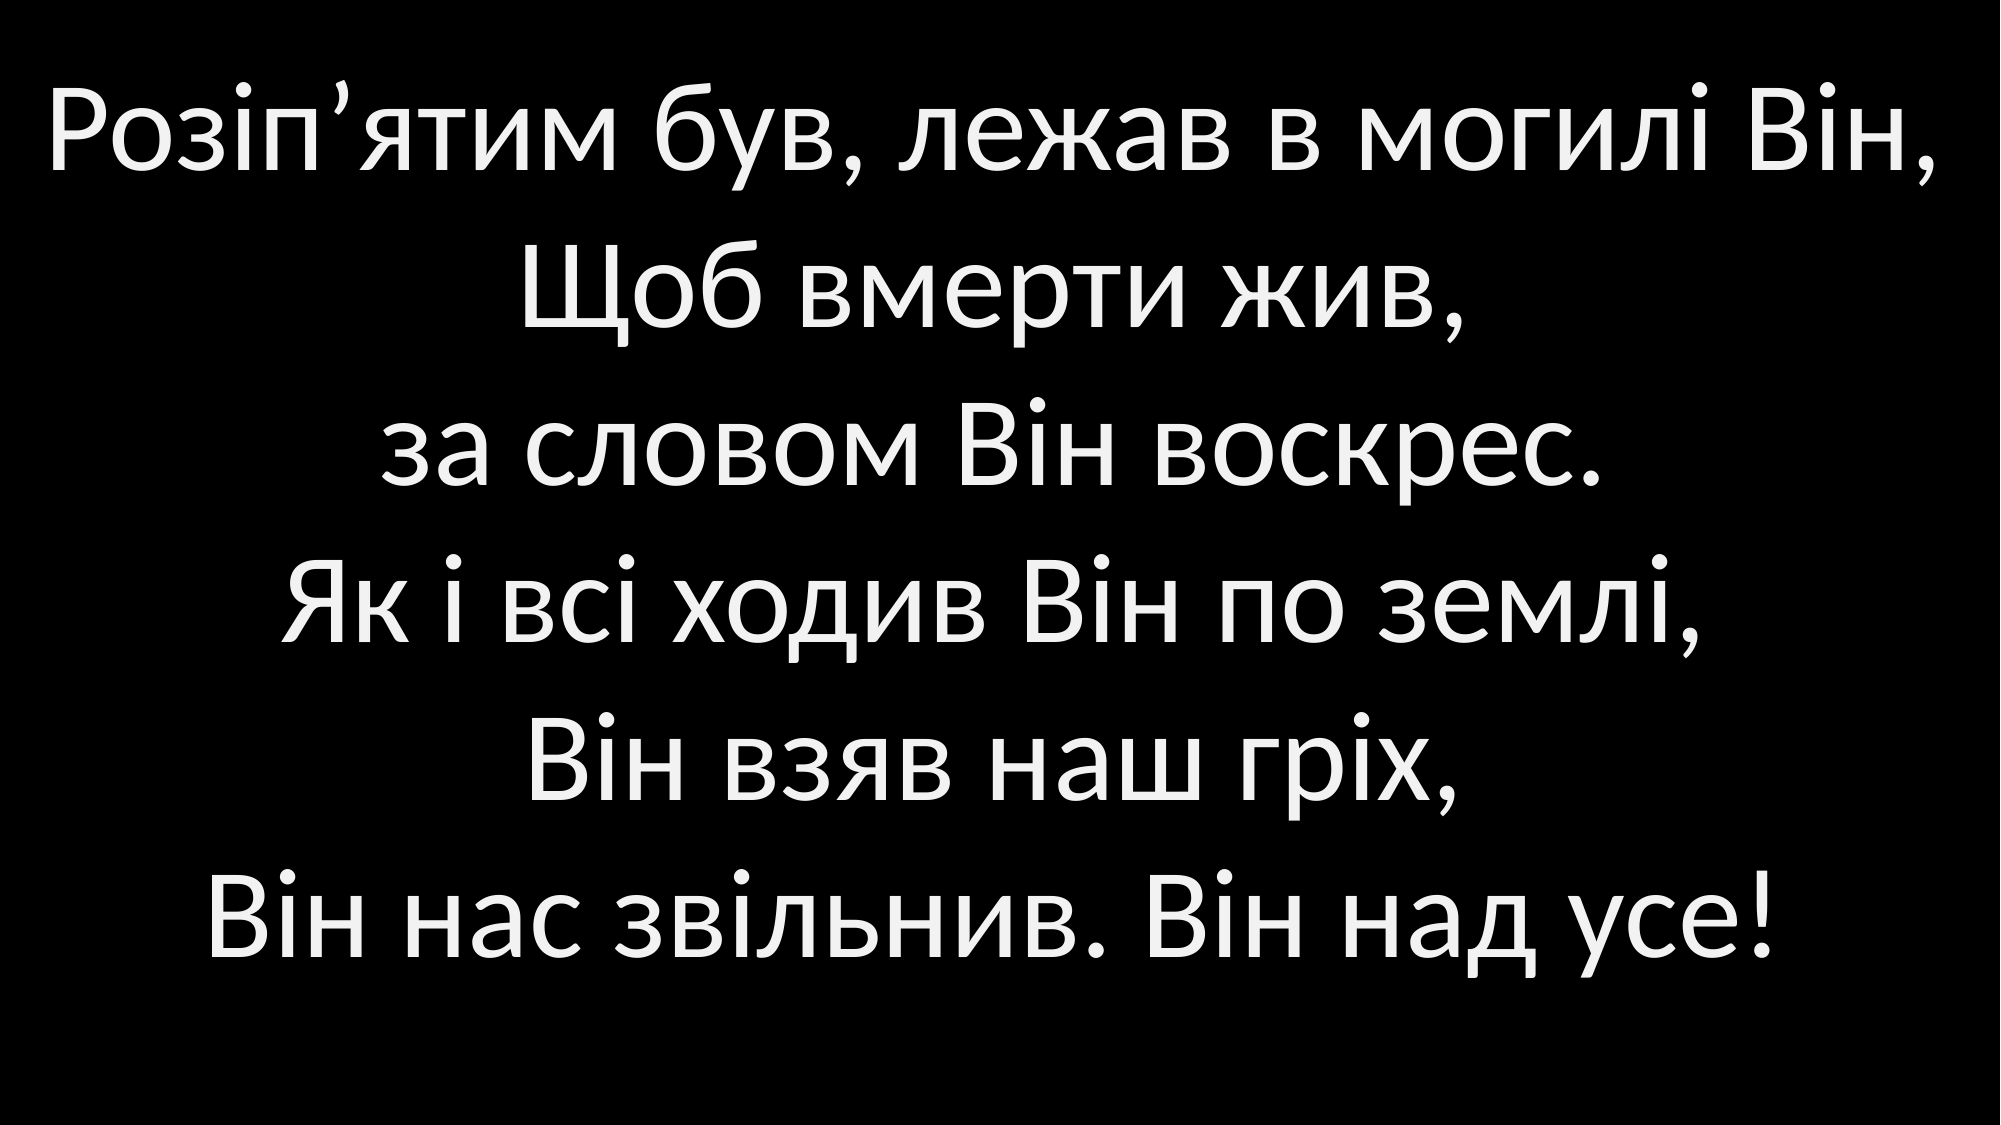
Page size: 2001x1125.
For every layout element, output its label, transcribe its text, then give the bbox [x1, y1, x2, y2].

list Розіп’ятим був, лежав в могилі Він, Щоб вмерти жив, за словом Він воскрес. Як і всі ходив Він по землі, Він взяв наш гріх, Він нас звільнив. Він над усе! [23, 52, 1965, 1094]
